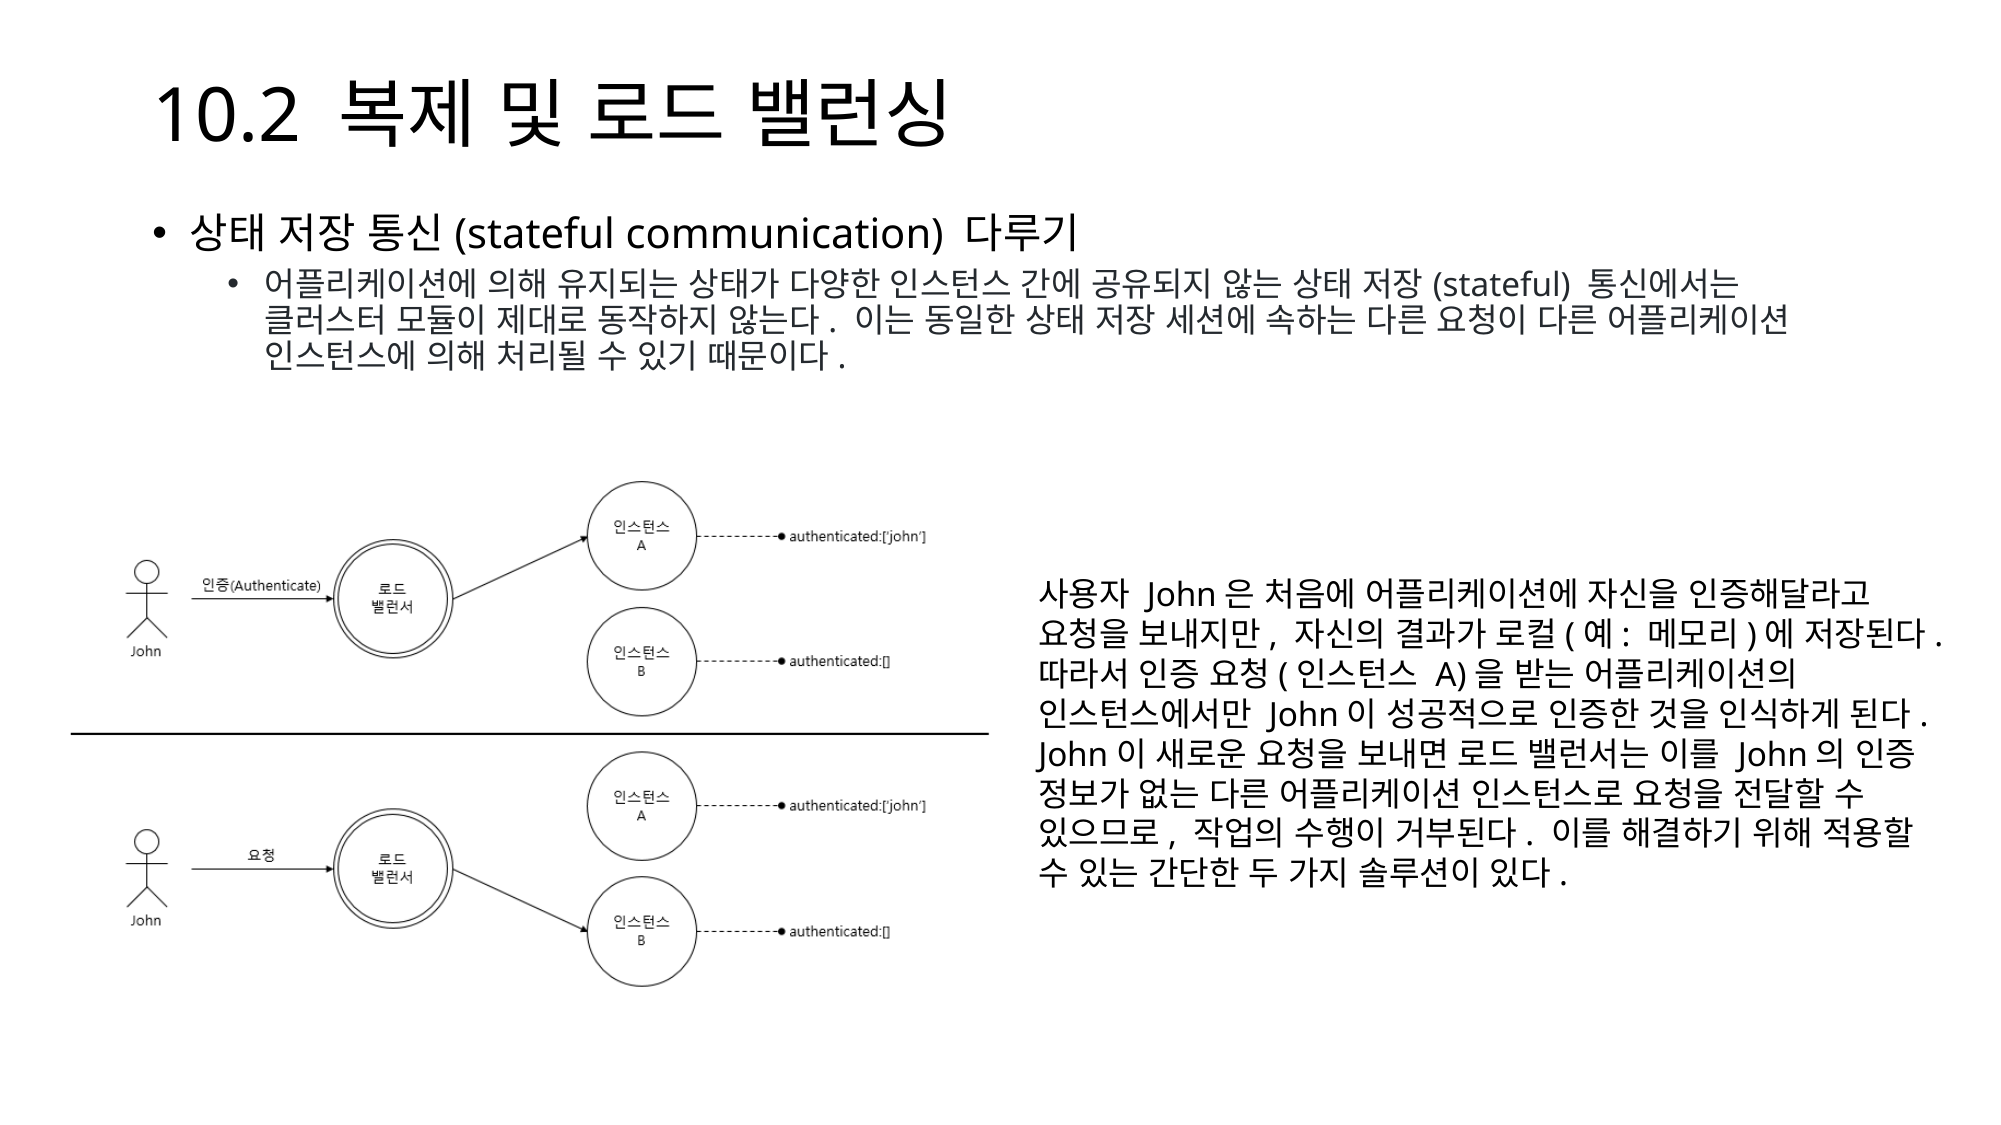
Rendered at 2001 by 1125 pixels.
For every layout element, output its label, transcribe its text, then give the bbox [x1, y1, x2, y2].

text_box 사용자 John은 처음에 어플리케이션에 자신을 인증해달라고 요청을 보내지만, 자신의 결과가 로컬(예: 메모리)에 저장된다. 따라서 인증 요청(인스턴스 A)을 받는 어플리케이션의 인스턴스에서만 John이 성공적으로 인증한 것을 인식하게 된다. John이 새로운 요청을 보내면 로드 밸런서는 이를 John의 인증 정보가 없는 다른 어플리케이션 인스턴스로 요청을 전달할 수 있으므로, 작업의 수행이 거부된다. 이를 해결하기 위해 적용할 수 있는 간단한 두 가지 솔루션이 있다. [1023, 565, 1959, 900]
list 상태 저장 통신(stateful communication) 다루기 어플리케이션에 의해 유지되는 상태가 다양한 인스턴스 간에 공유되지 않는 상태 저장(stateful) 통신에서는 클러스터 모듈이 제대로 동작하지 않는다. 이는 동일한 상태 저장 세션에 속하는 다른 요청이 다른 어플리케이션 인스턴스에 의해 처리될 수 있기 때문이다. [137, 204, 1863, 1022]
picture [61, 468, 1000, 1001]
title 10.2 복제 및 로드 밸런싱 [137, 59, 1863, 175]
